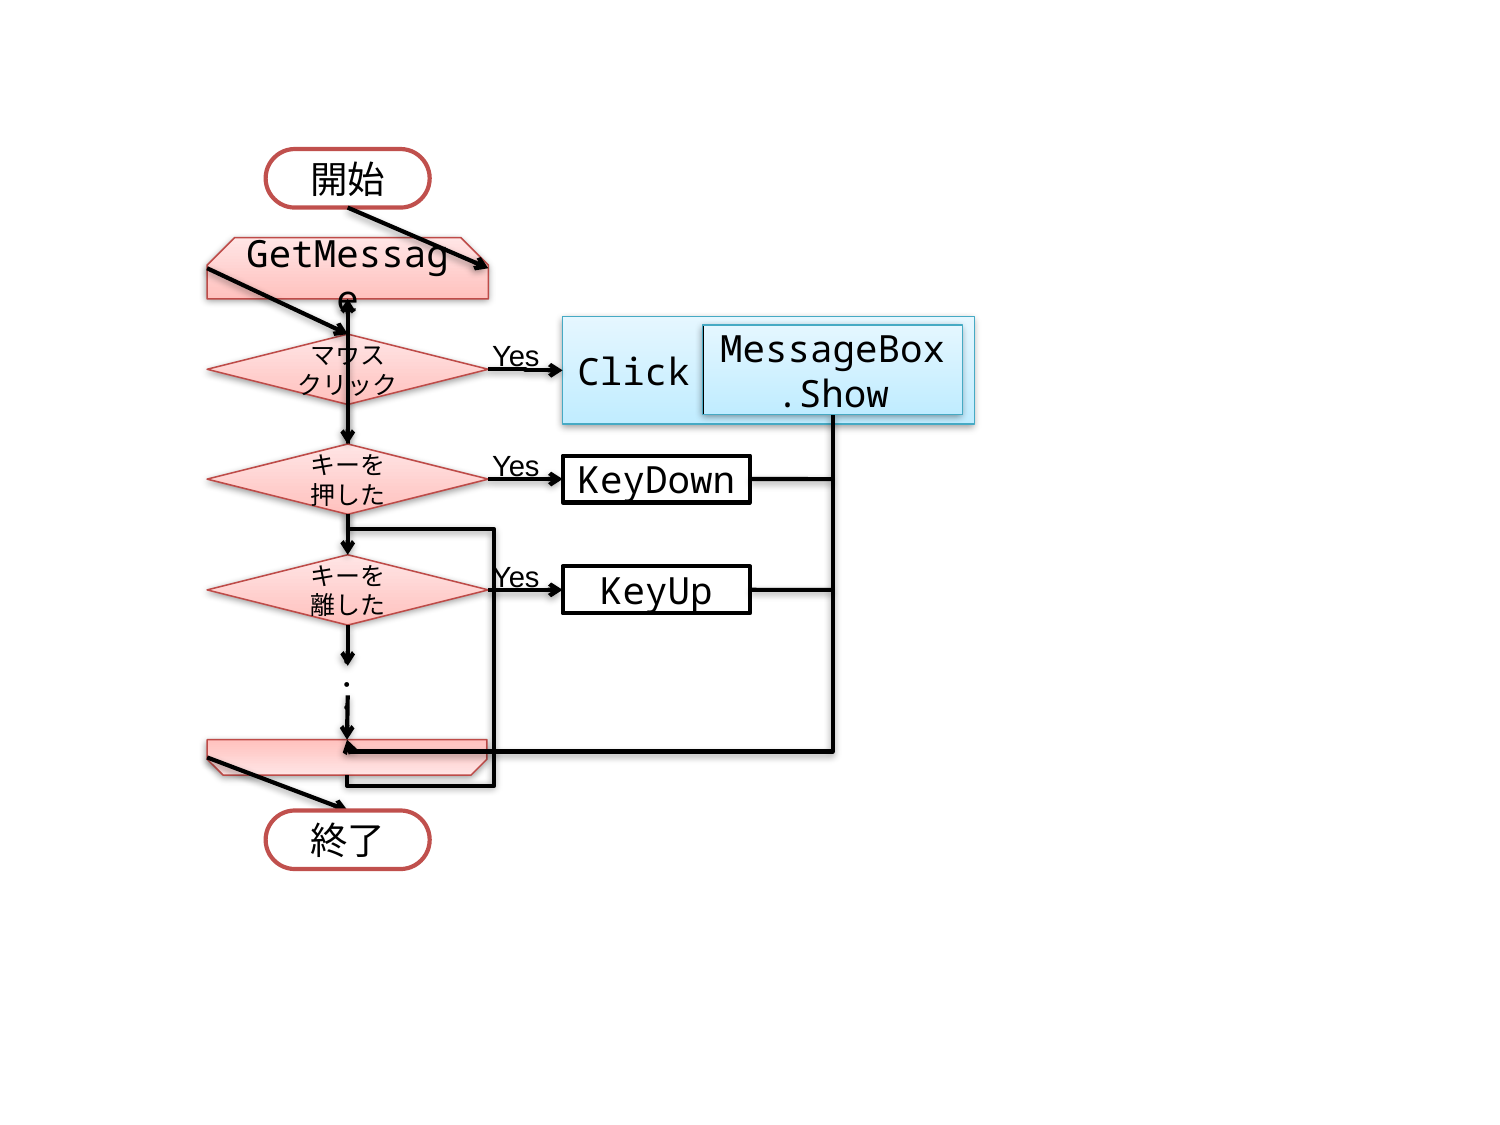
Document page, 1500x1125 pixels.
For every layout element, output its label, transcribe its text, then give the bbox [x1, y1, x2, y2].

text_box [212, 738, 484, 776]
text_box キーを 離した [212, 555, 477, 625]
text_box キーを 押した [212, 445, 477, 515]
text_box マウス クリック [355, 335, 477, 404]
text_box ・・・ [326, 635, 369, 735]
text_box Yes [477, 440, 482, 490]
text_box MessageBox .Show [702, 324, 963, 415]
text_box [487, 412, 832, 759]
text_box GetMessage [206, 236, 490, 300]
text_box Yes [477, 551, 482, 601]
text_box 開始 [263, 146, 432, 210]
text_box マウス クリック [212, 338, 340, 404]
text_box Yes [477, 330, 555, 381]
text_box Click [562, 316, 975, 425]
text_box 終了 [263, 808, 432, 872]
